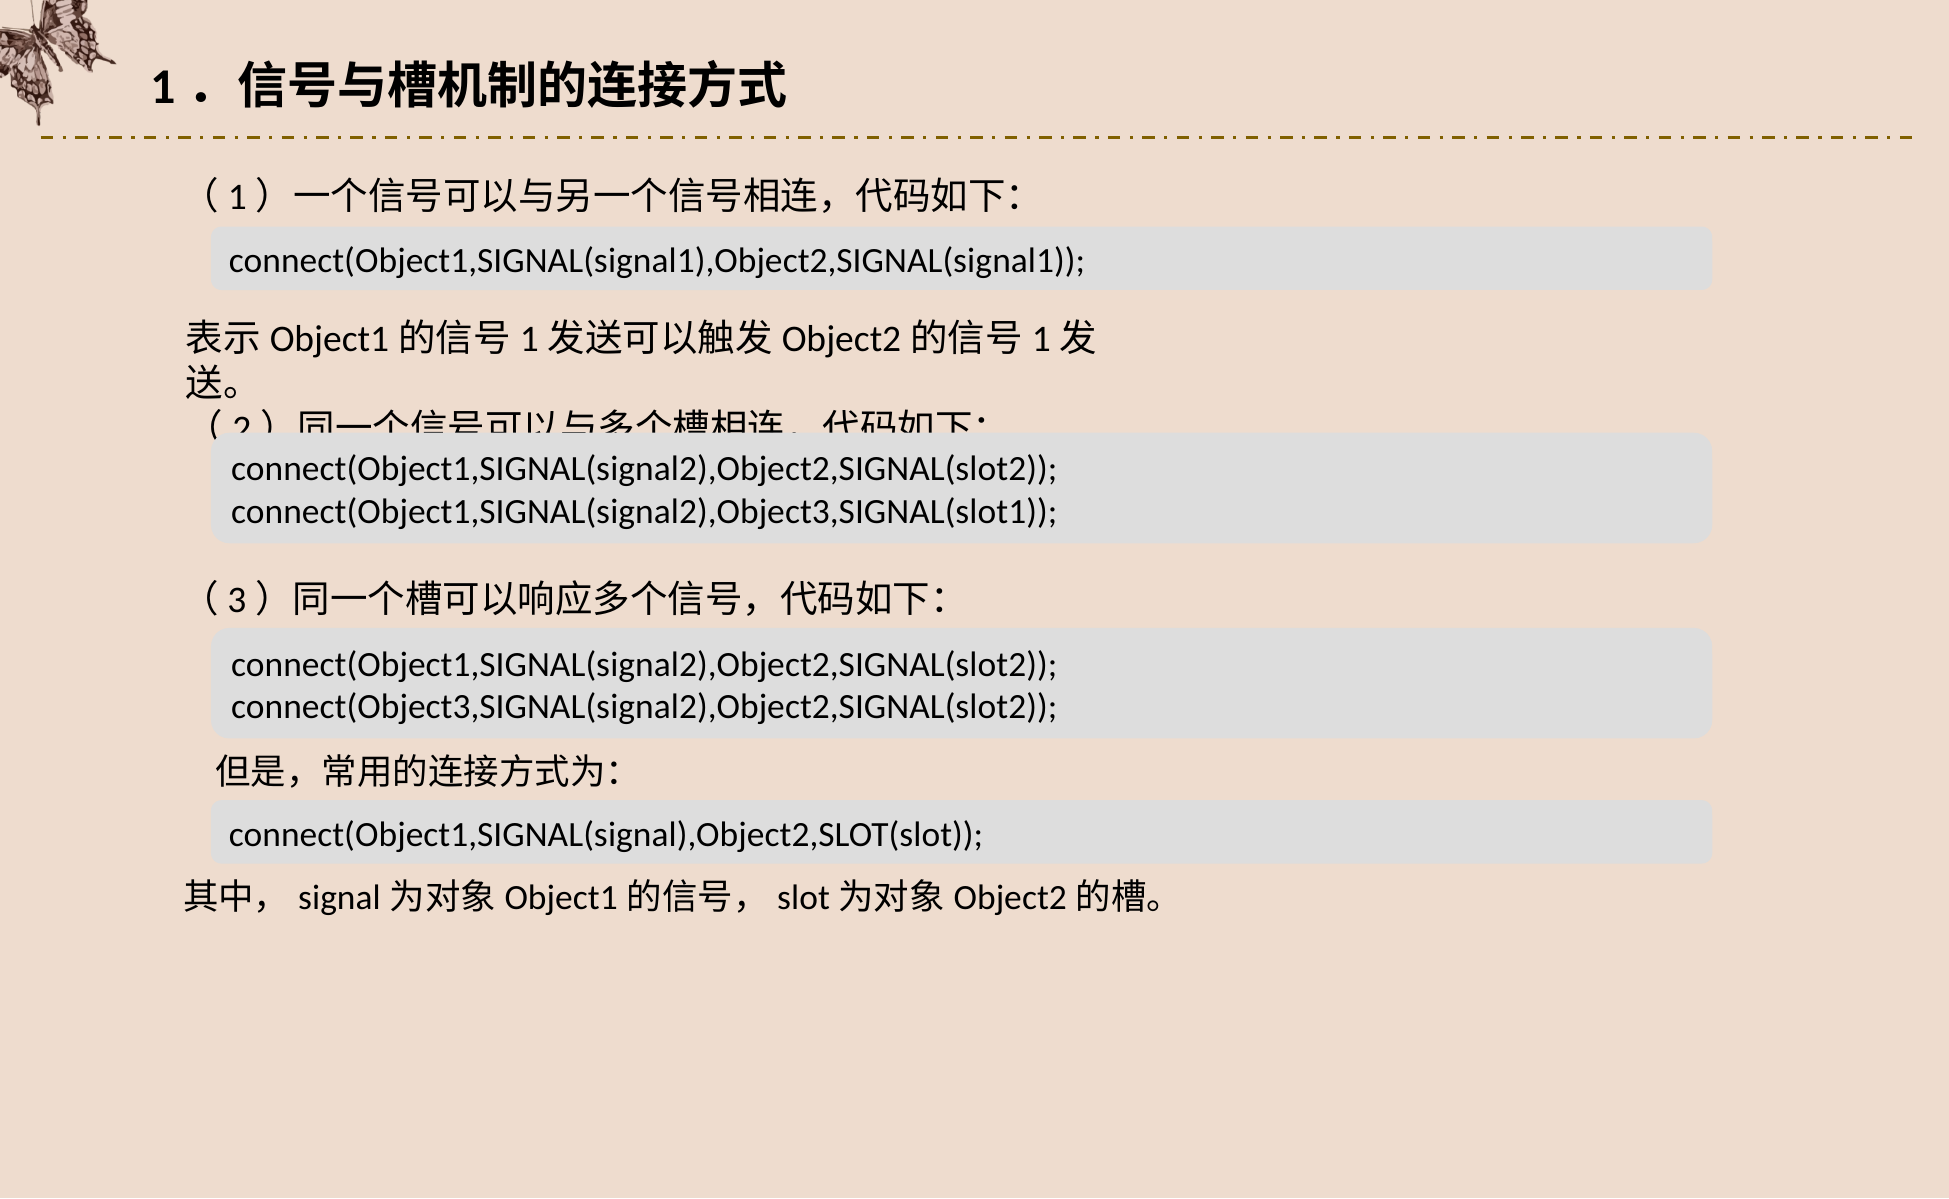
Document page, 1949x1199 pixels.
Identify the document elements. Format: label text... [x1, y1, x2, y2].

text_box connect(Object1,SIGNAL(signal2),Object2,SIGNAL(slot2)); connect(Object3,SIGNAL(signal2),Object2,SIGNAL(slot2)); [210, 627, 1713, 739]
text_box 表示Object1的信号1发送可以触发Object2的信号1发送。 （2）同一个信号可以与多个槽相连，代码如下： [171, 307, 1146, 457]
text_box （1）一个信号可以与另一个信号相连，代码如下： [166, 164, 1059, 225]
picture [0, 0, 142, 138]
text_box 但是，常用的连接方式为： [200, 742, 657, 800]
text_box 其中，signal为对象Object1的信号，slot为对象Object2的槽。 [168, 866, 1197, 924]
text_box connect(Object1,SIGNAL(signal),Object2,SLOT(slot)); [210, 800, 1713, 864]
text_box （3）同一个槽可以响应多个信号，代码如下： [166, 567, 983, 627]
text_box 1．信号与槽机制的连接方式 [135, 46, 803, 121]
text_box connect(Object1,SIGNAL(signal1),Object2,SIGNAL(signal1)); [210, 226, 1713, 291]
text_box connect(Object1,SIGNAL(signal2),Object2,SIGNAL(slot2)); connect(Object1,SIGNAL(signal2),Object3,SIGNAL(slot1)); [210, 432, 1713, 544]
